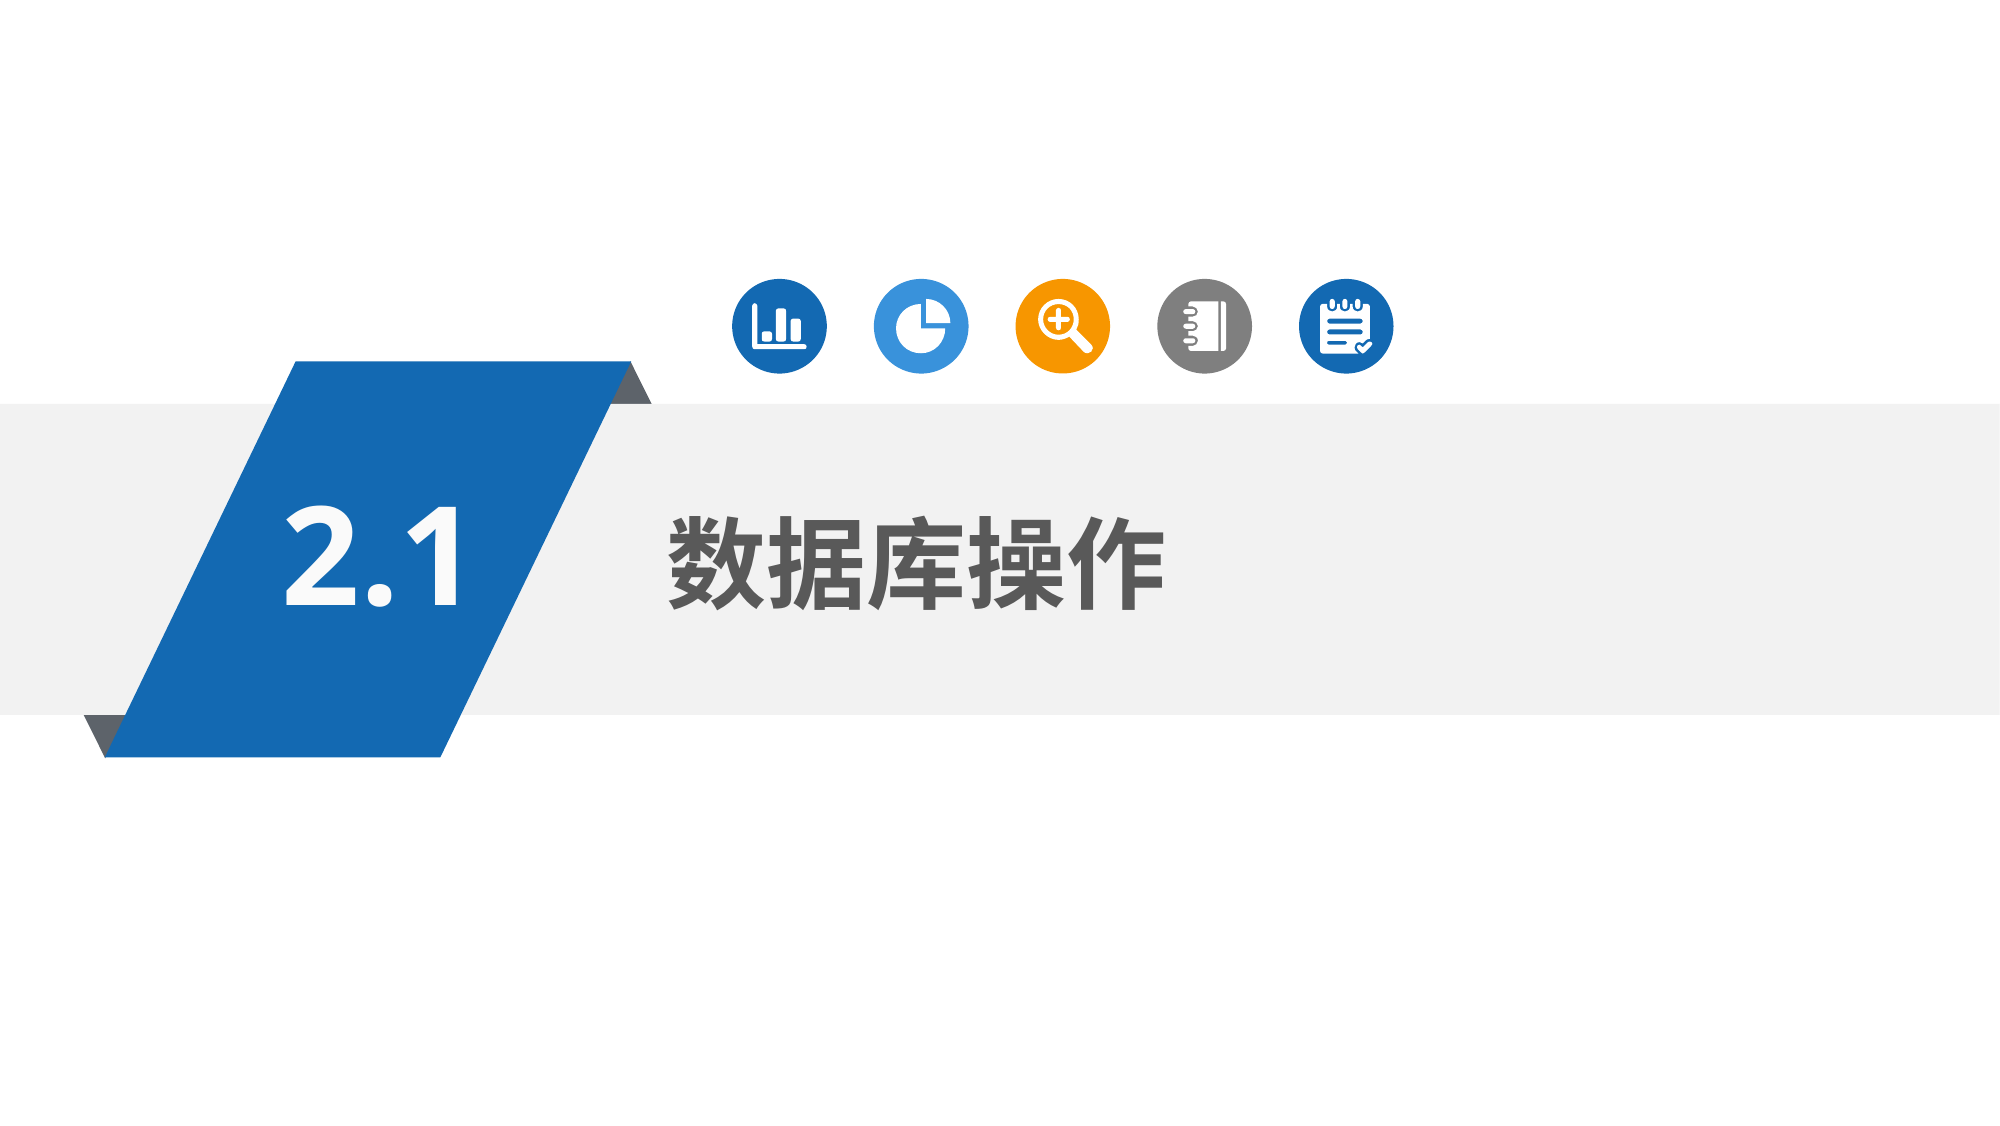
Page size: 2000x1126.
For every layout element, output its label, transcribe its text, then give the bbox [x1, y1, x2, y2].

text_box 2.1 [266, 460, 552, 641]
text_box 数据库操作 [651, 494, 1756, 630]
